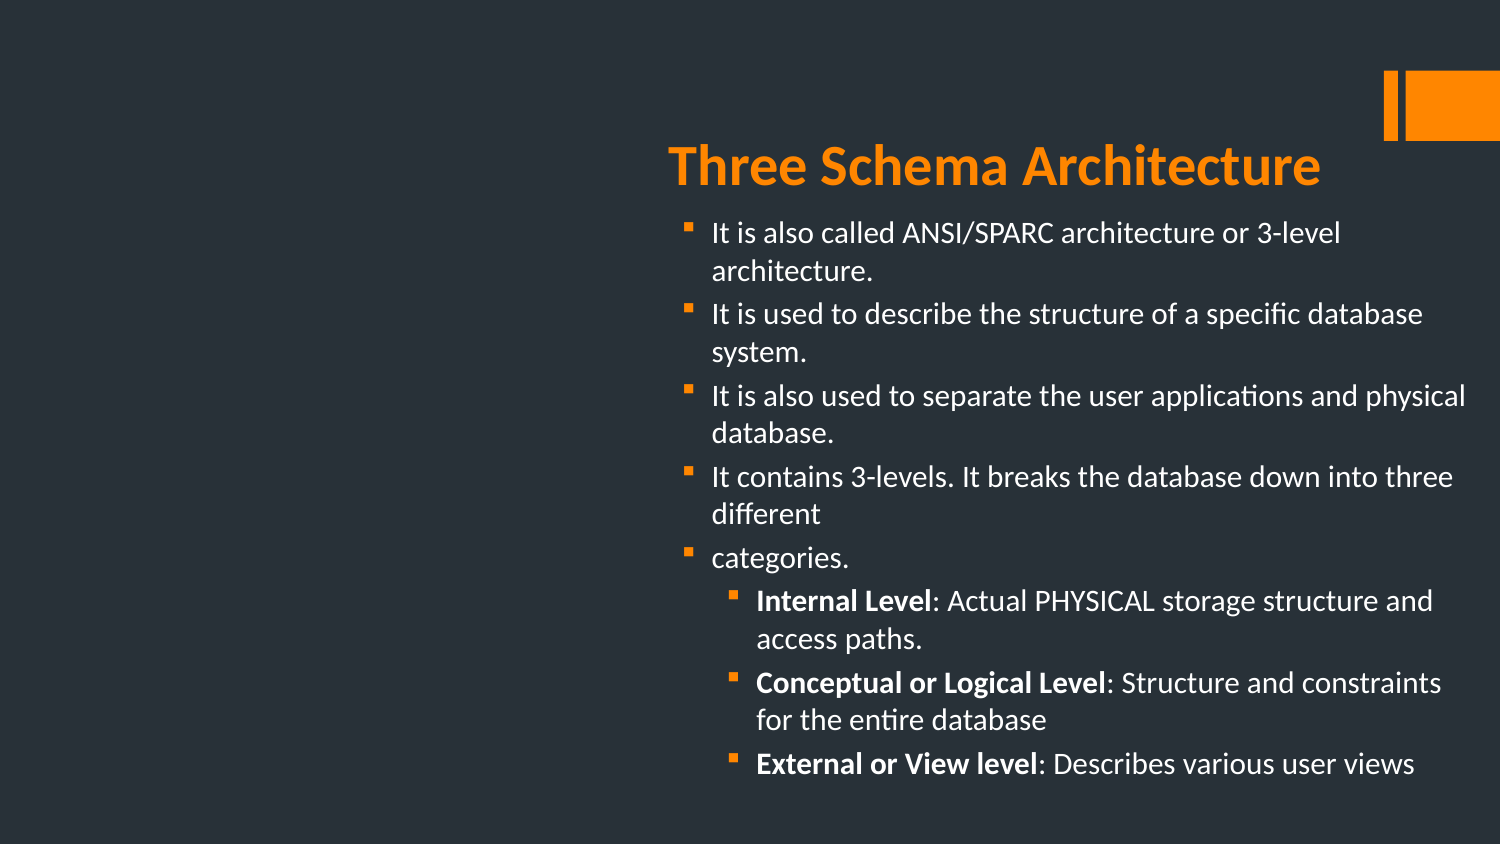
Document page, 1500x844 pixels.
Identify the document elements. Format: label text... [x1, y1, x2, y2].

title Three Schema Architecture [653, 63, 1379, 205]
list It is also called ANSI/SPARC architecture or 3-level architecture. It is used to describe the structure of a specific database system. It is also used to separate the user applications and physical database. It contains 3-levels. It breaks the database down into three different categories. Internal Level: Actual PHYSICAL storage structure and access paths. Conceptual or Logical Level: Structure and constraints for the entire database External or View level: Describes various user views [659, 204, 1483, 641]
